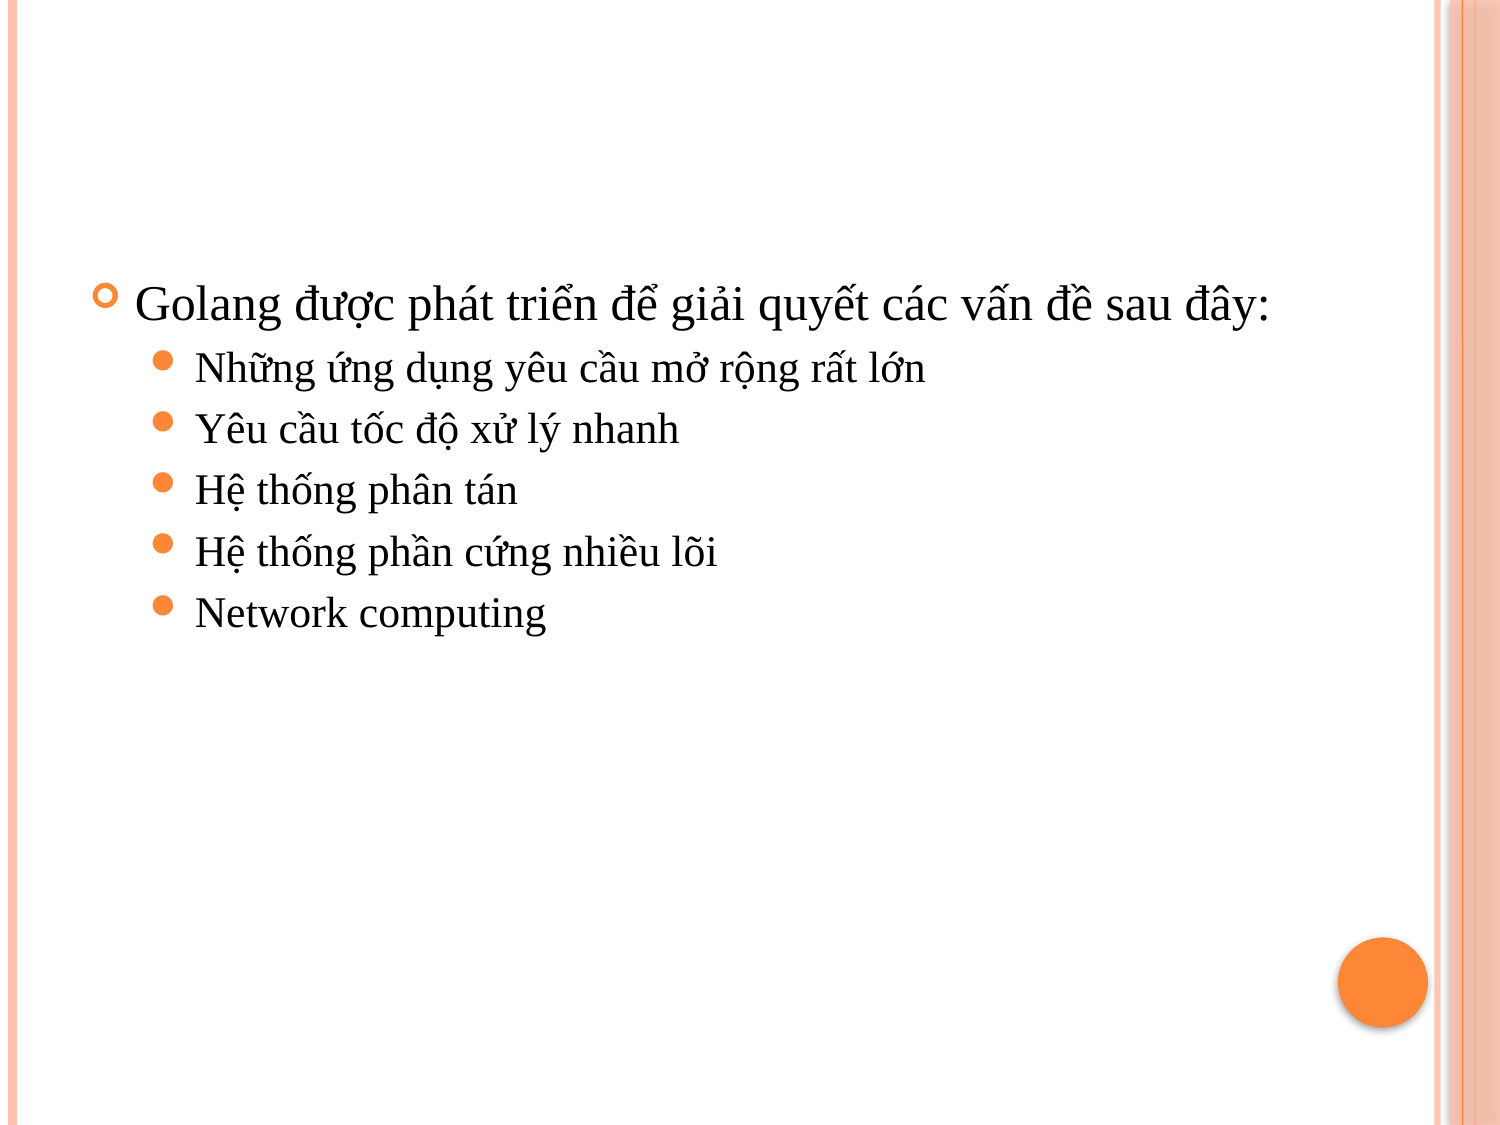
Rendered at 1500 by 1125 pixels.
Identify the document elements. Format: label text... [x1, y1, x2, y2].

list Golang được phát triển để giải quyết các vấn đề sau đây: Những ứng dụng yêu cầu mở rộng rất lớn Yêu cầu tốc độ xử lý nhanh Hệ thống phân tán Hệ thống phần cứng nhiều lõi Network computing [75, 262, 1300, 1062]
